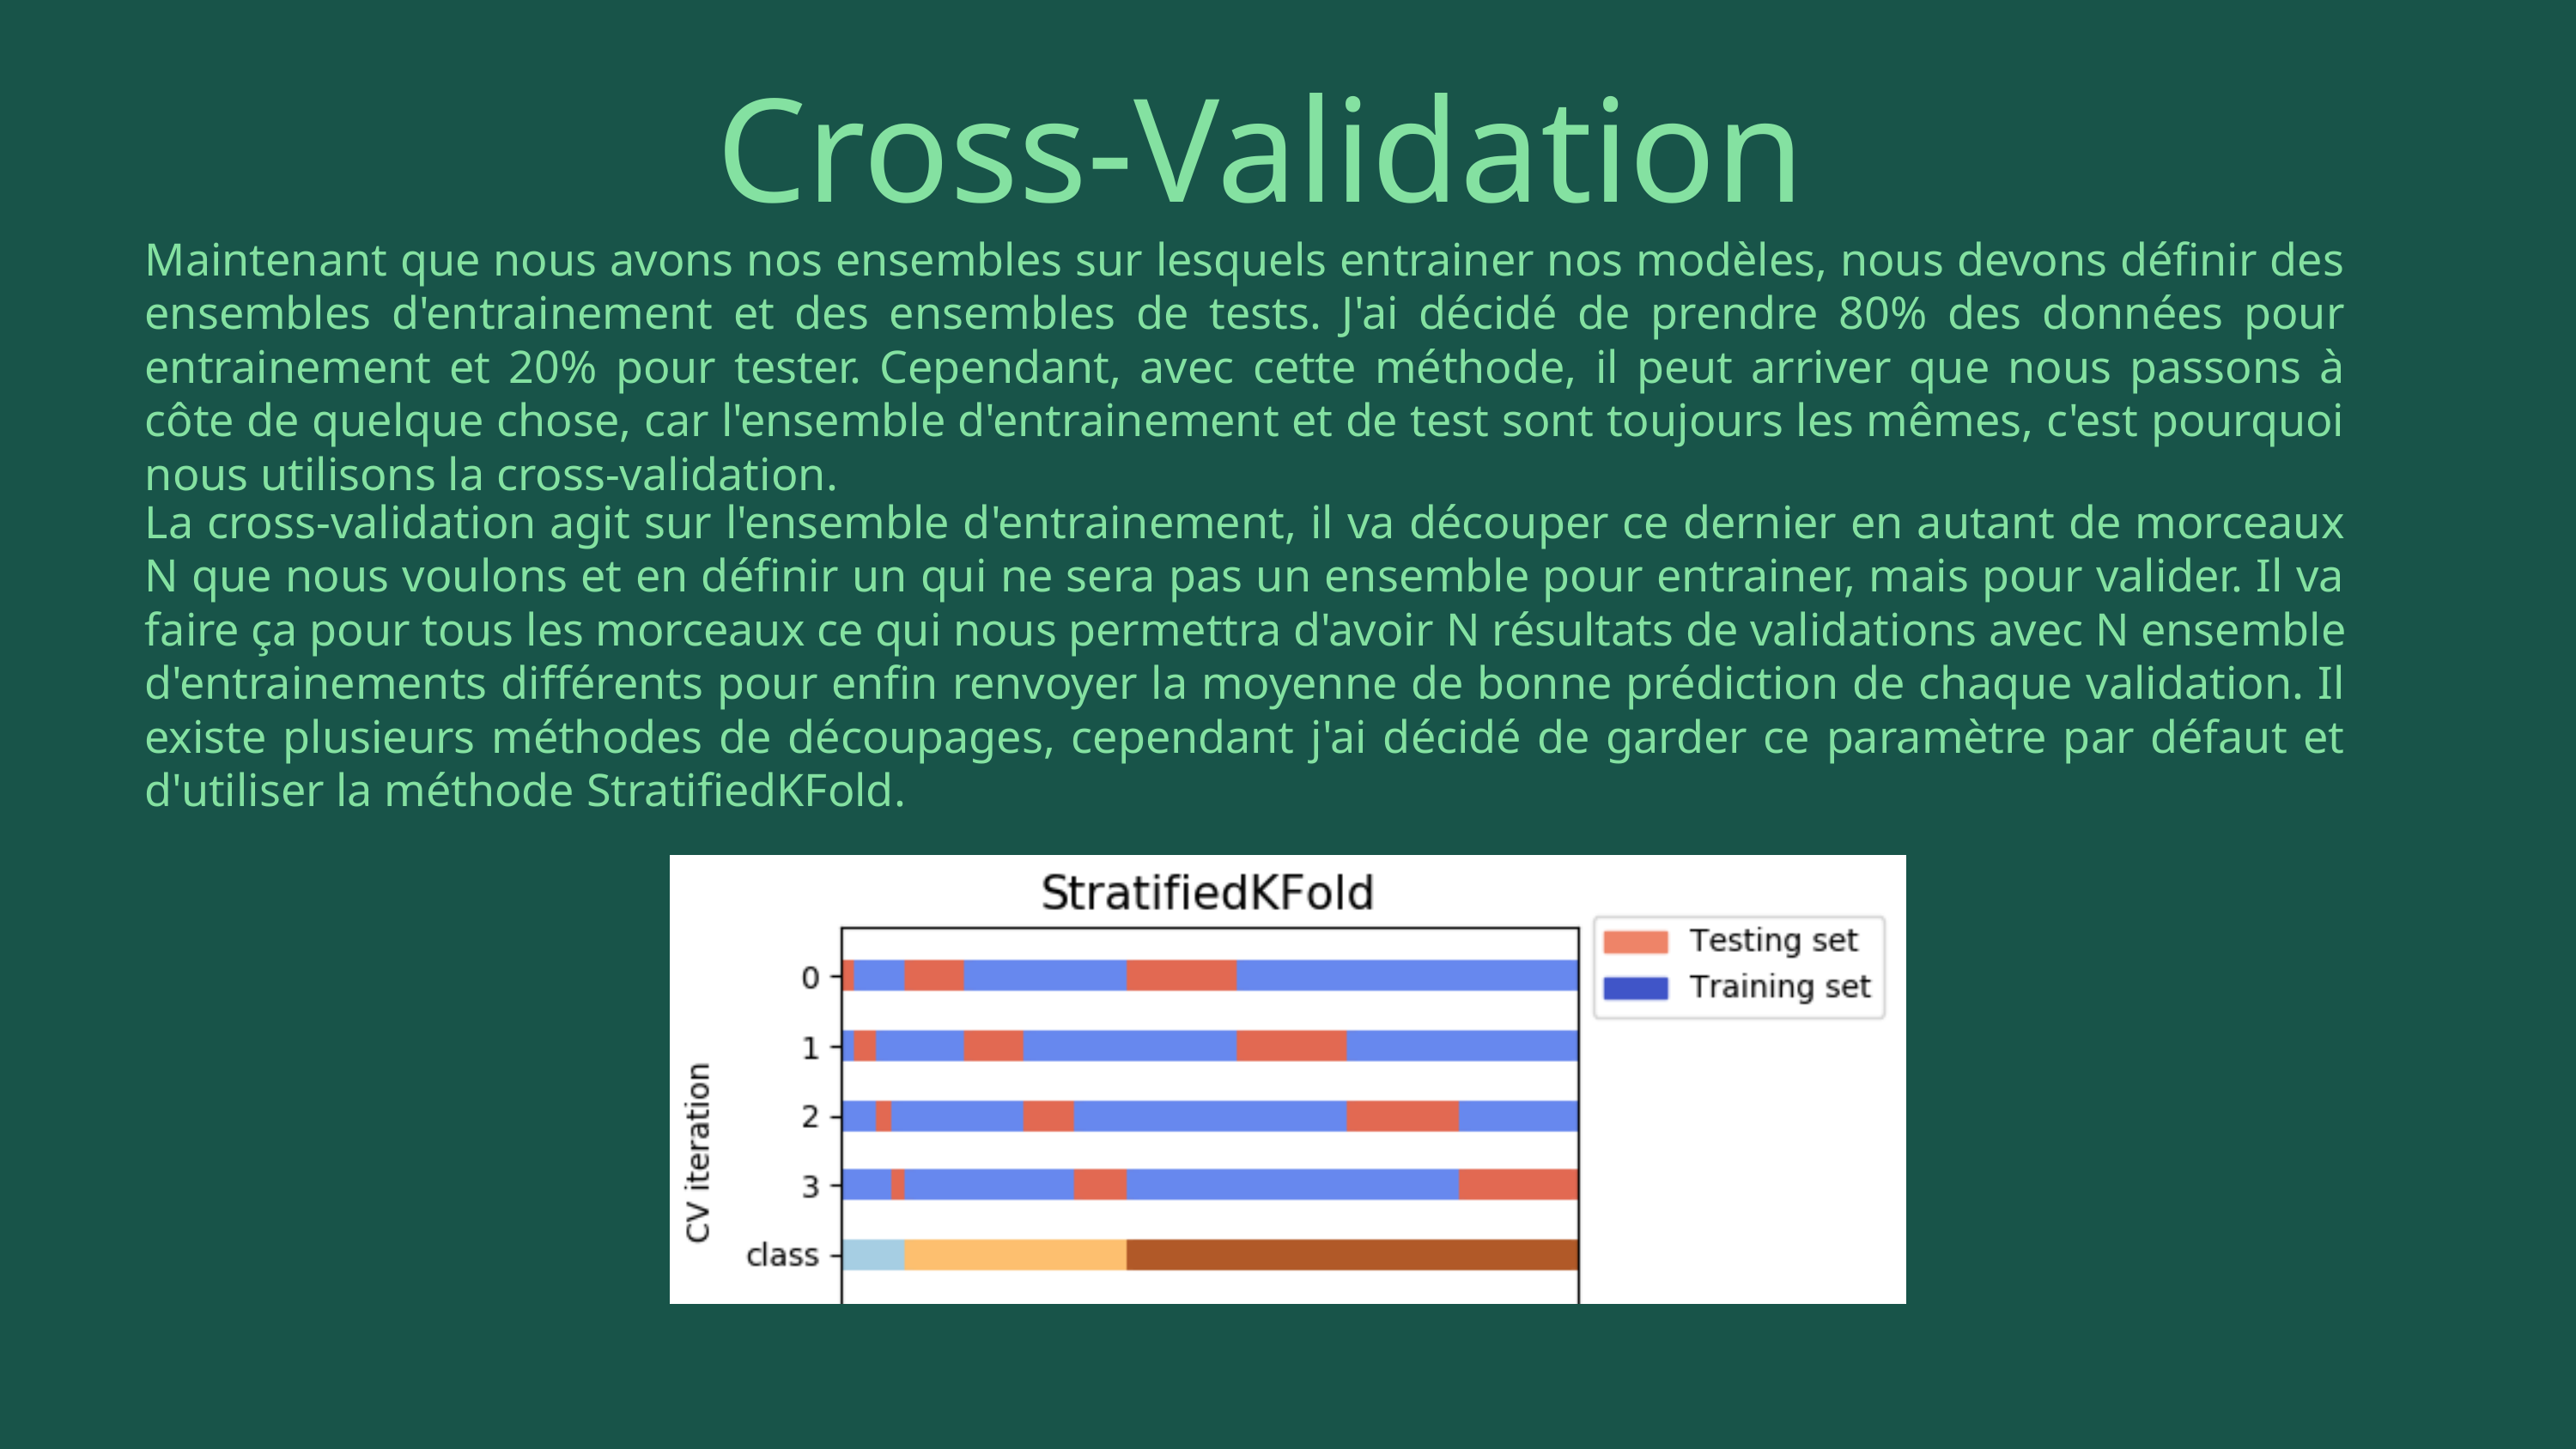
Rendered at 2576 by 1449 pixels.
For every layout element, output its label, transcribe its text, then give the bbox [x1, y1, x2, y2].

text_box Maintenant que nous avons nos ensembles sur lesquels entrainer nos modèles, nous devons définir des ensembles d'entrainement et des ensembles de tests. J'ai décidé de prendre 80% des données pour entrainement et 20% pour tester. Cependant, avec cette méthode, il peut arriver que nous passons à côte de quelque chose, car l'ensemble d'entrainement et de test sont toujours les mêmes, c'est pourquoi nous utilisons la cross-validation. [144, 230, 2347, 494]
text_box La cross-validation agit sur l'ensemble d'entrainement, il va découper ce dernier en autant de morceaux N que nous voulons et en définir un qui ne sera pas un ensemble pour entrainer, mais pour valider. Il va faire ça pour tous les morceaux ce qui nous permettra d'avoir N résultats de validations avec N ensemble d'entrainements différents pour enfin renvoyer la moyenne de bonne prédiction de chaque validation. Il existe plusieurs méthodes de découpages, cependant j'ai décidé de garder ce paramètre par défaut et d'utiliser la méthode StratifiedKFold. [144, 494, 2347, 815]
picture [670, 855, 1906, 1304]
text_box Cross-Validation [716, 58, 1860, 230]
